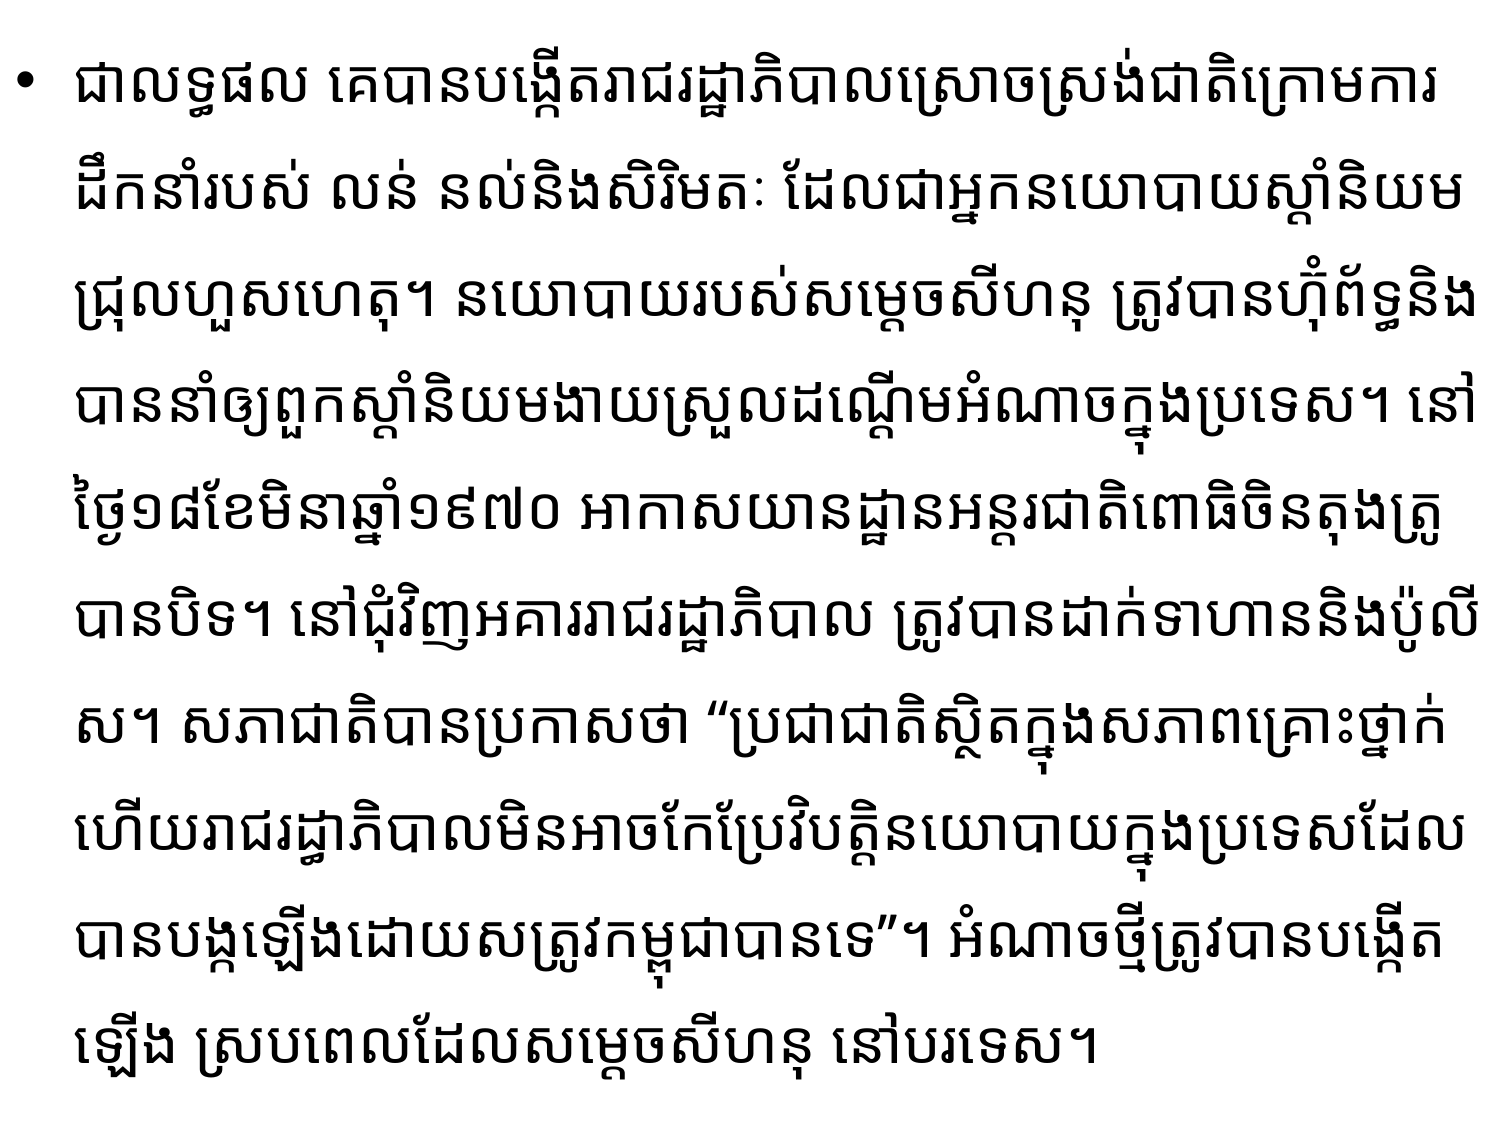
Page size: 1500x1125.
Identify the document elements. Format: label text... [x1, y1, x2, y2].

list ជាលទ្ធផល គេបានបង្កើតរាជរដ្ឋាភិបាលស្រោចស្រង់​ជាតិក្រោម​ការដឹក​នាំ​របស់ លន់ នល់និងសិរិមតៈ ដែលជាអ្នកនយោបាយស្ដាំនិយមជ្រុលហួស​ហេតុ។ នយោបាយរបស់សម្តេចសីហនុ ត្រូវបានហ៊ុំព័ទ្ធនិងបាននាំ​ឲ្យ​ពួកស្ដាំនិយម​ងាយស្រួលដណ្ដើមអំណាចក្នុងប្រទេស។ នៅថ្ងៃ១៨ខែមិនាឆ្នាំ១៩៧០ អាកាសយាន​ដ្ឋាន​អន្តរ​ជាតិពោធិចិនតុងត្រូបានបិទ។ នៅជុំវិញអគាររាជរដ្ឋាភិបាល ត្រូវបានដាក់​ទាហាននិងប៉ូលីស​។​ សភាជាតិ​បាន​ប្រកាសថា “ប្រជាជាតិស្ថិតក្នុងសភាពគ្រោះថ្នាក់ ហើយរាជរដ្ធាភិបាលមិនអាចកែប្រែវិបត្តិនយោបាយក្នុង​ប្រទេស​ដែលបានបង្ក​ឡើង​ដោយសត្រូវកម្ពុជាបានទេ’’។ អំណាចថ្មីត្រូវបានបង្កើតឡើង ស្របពេលដែល​សម្តេច​សីហនុ នៅបរទេស។ [0, 0, 1500, 1125]
